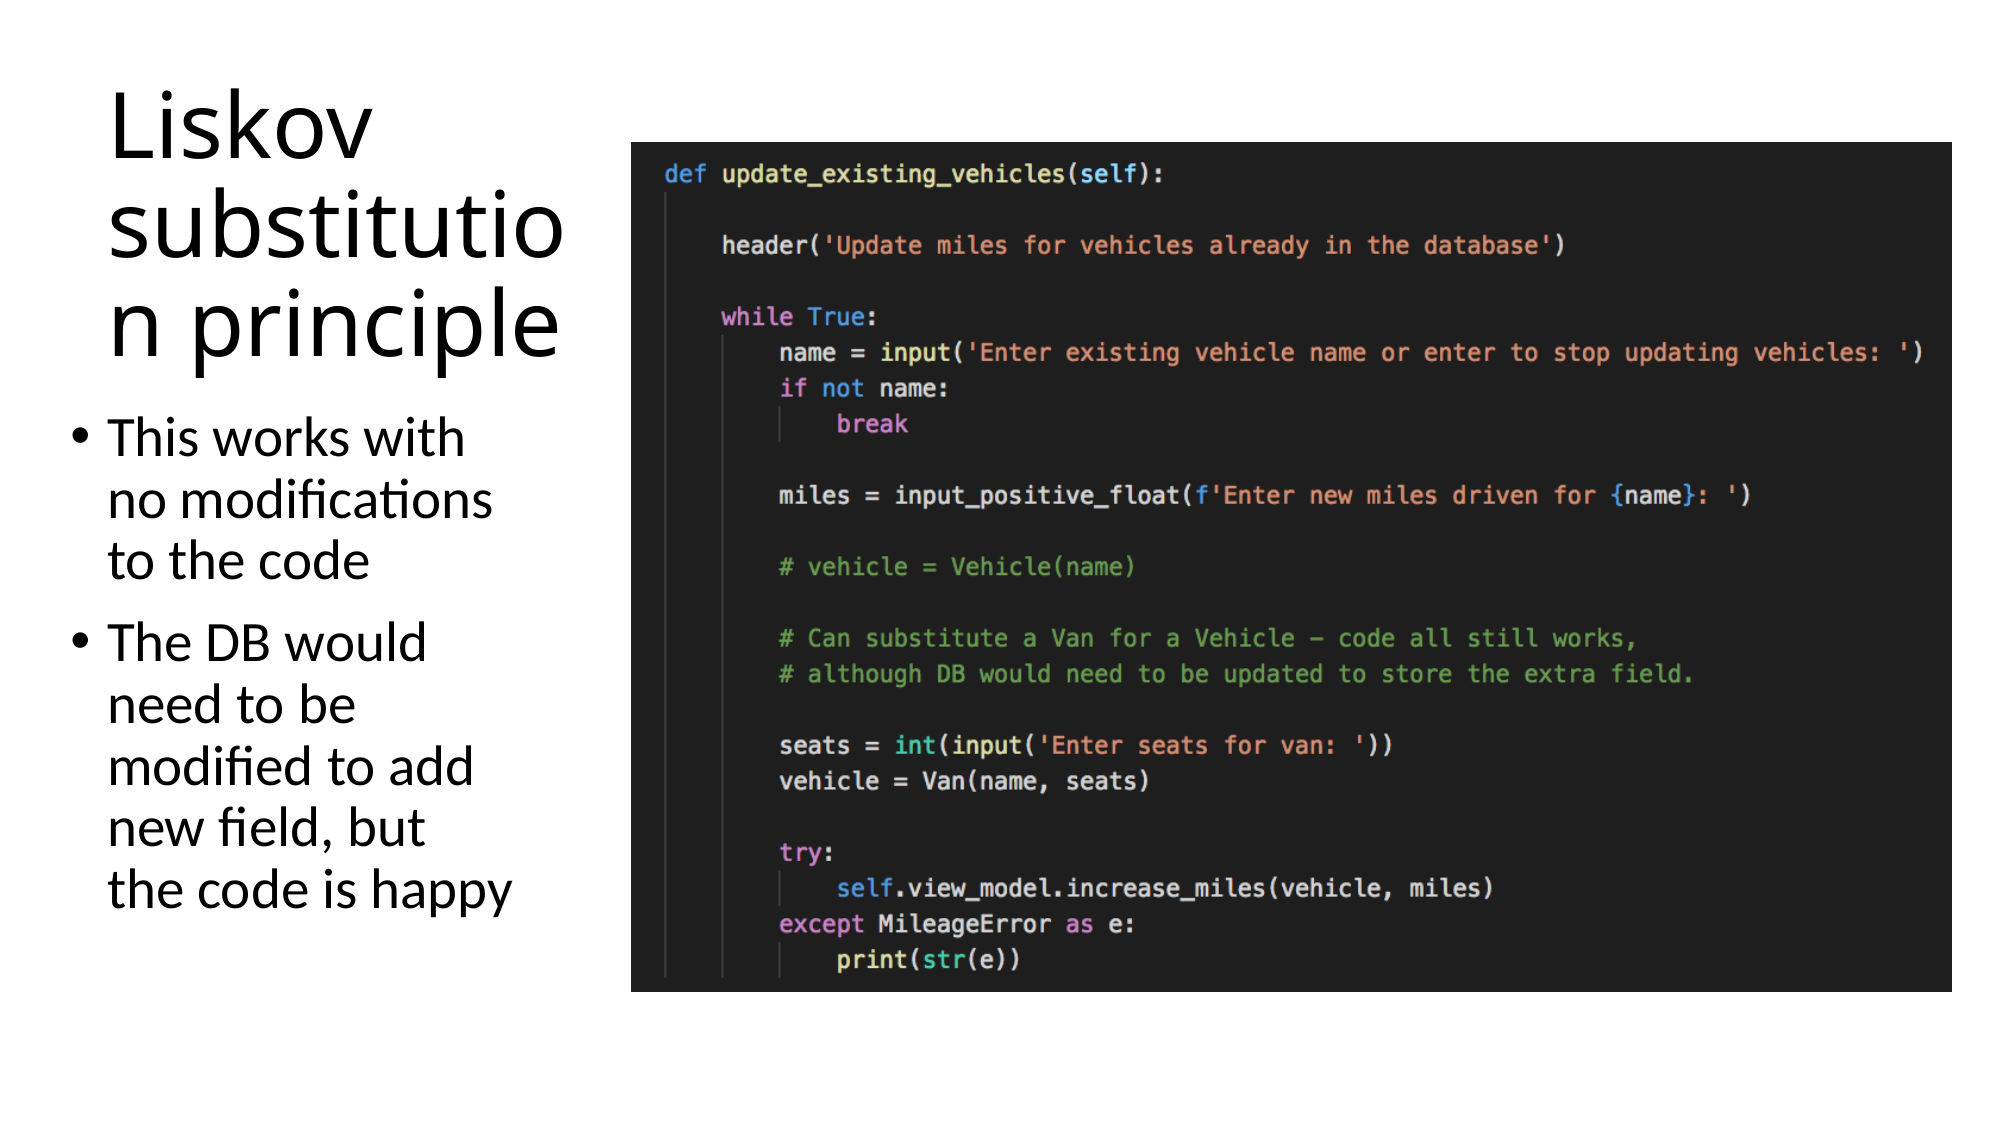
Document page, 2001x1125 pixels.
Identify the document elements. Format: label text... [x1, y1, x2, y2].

picture [631, 141, 1952, 992]
list This works with no modifications to the code The DB would need to be modified to add new field, but the code is happy [55, 399, 530, 992]
title Liskov substitution principle [92, 58, 588, 399]
